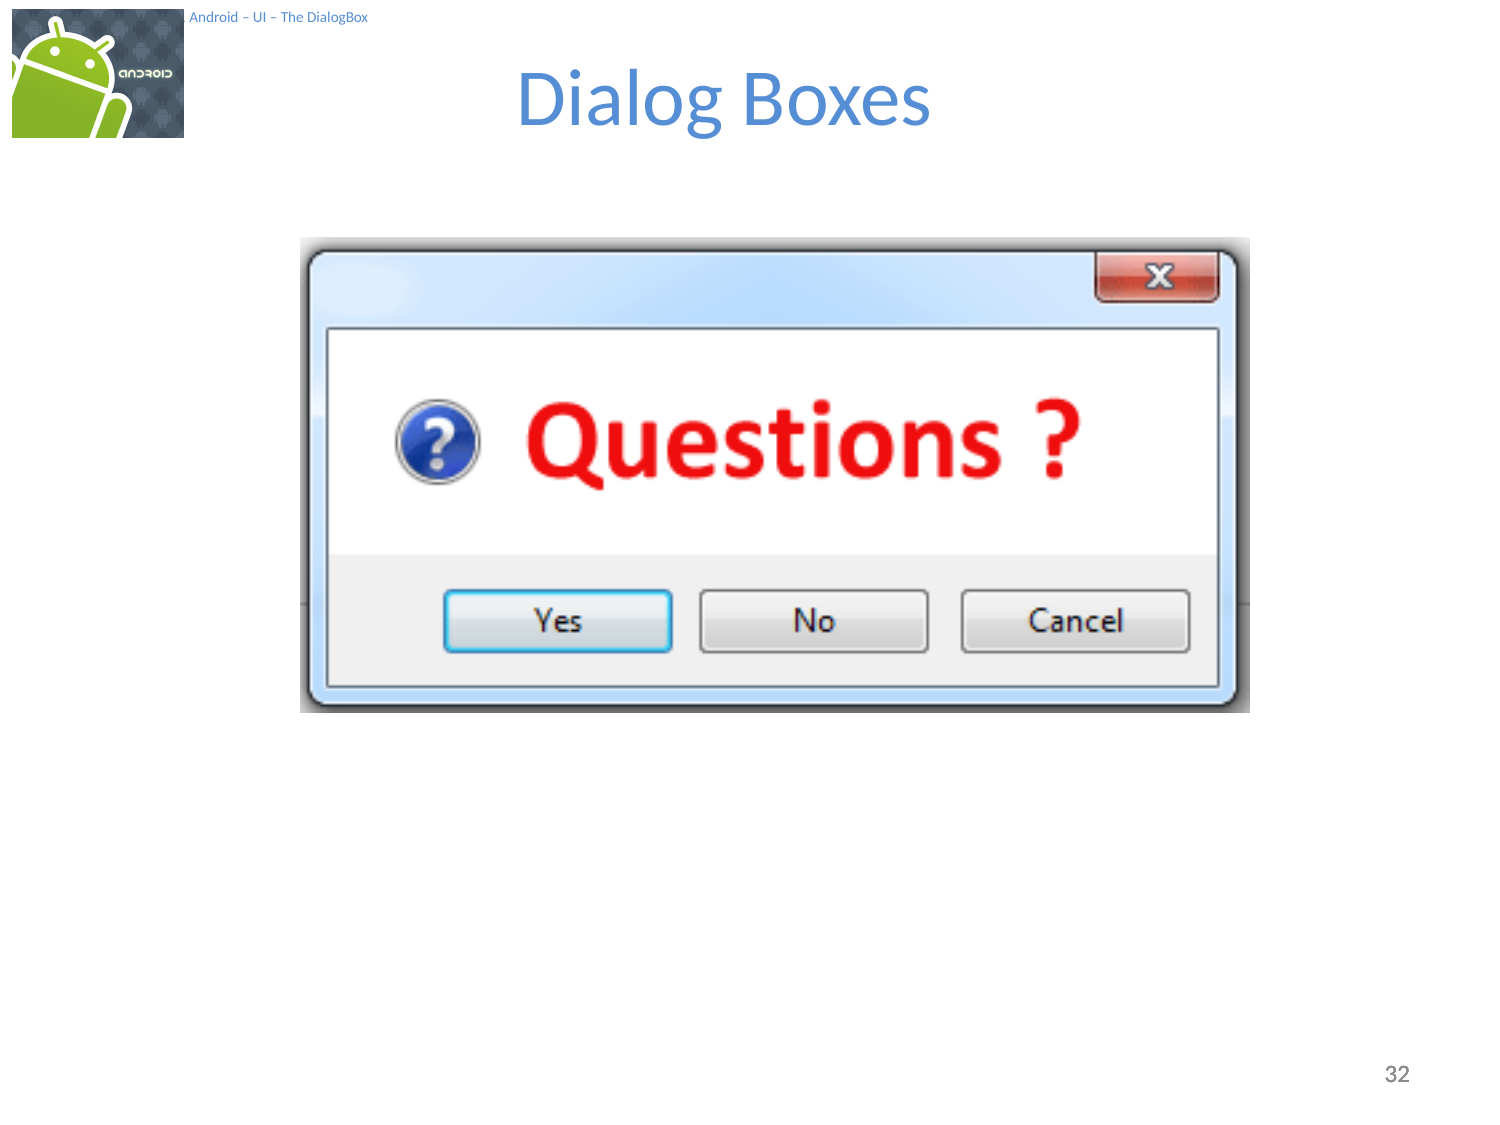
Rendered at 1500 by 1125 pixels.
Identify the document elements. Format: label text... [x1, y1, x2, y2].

picture [299, 237, 1251, 713]
text_box 32 [1074, 1042, 1425, 1103]
picture [12, 9, 184, 138]
text_box 11. Android – UI – The DialogBox Dialog Boxes [49, 7, 1400, 150]
